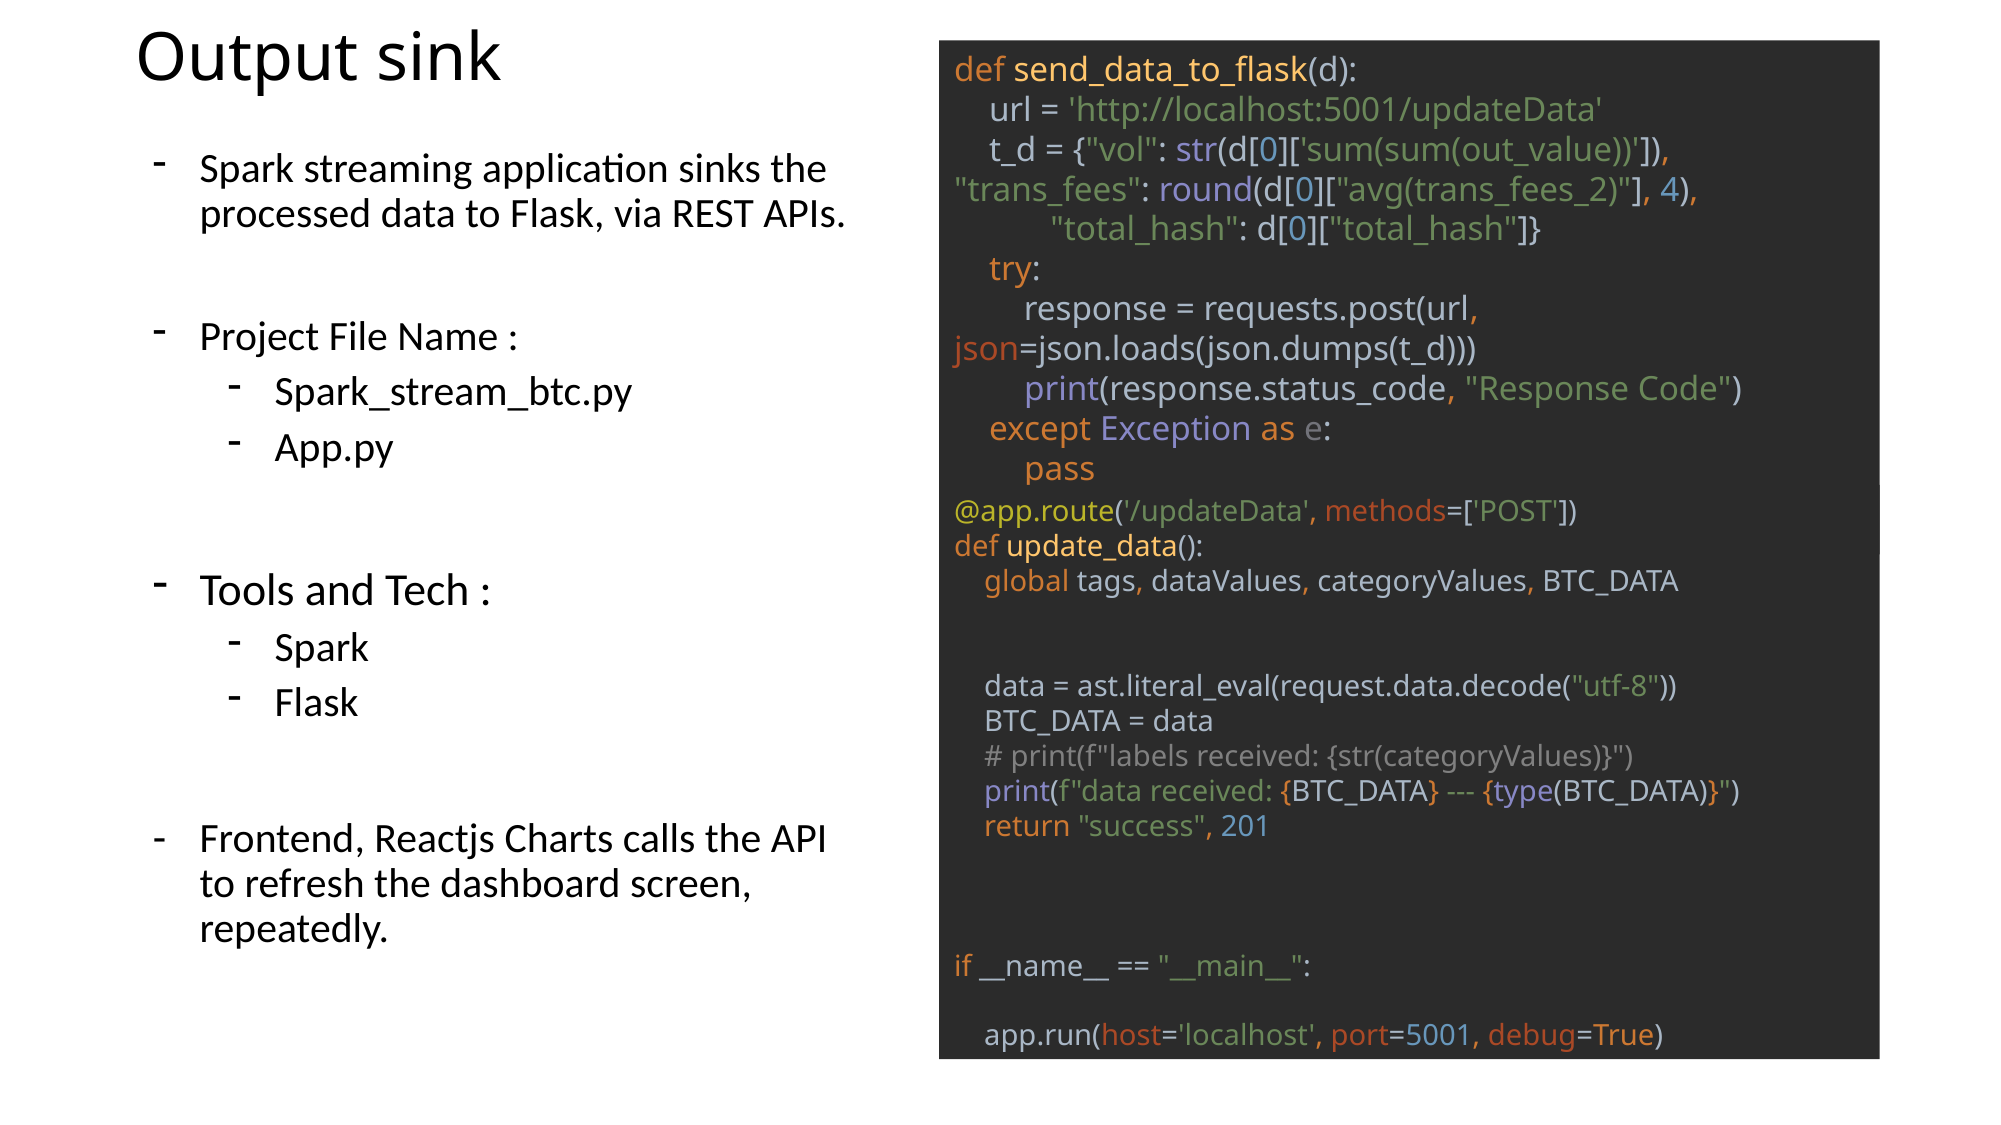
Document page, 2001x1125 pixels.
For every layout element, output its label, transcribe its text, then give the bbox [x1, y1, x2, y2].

text_box @app.route('/updateData', methods=['POST']) def update_data(): global tags, dataValues, categoryValues, BTC_DATA data = ast.literal_eval(request.data.decode("utf-8")) BTC_DATA = data # print(f"labels received: {str(categoryValues)}") print(f"data received: {BTC_DATA} --- {type(BTC_DATA)}") return "success", 201 if __name__ == "__main__": app.run(host='localhost', port=5001, debug=True) [939, 484, 1880, 1060]
list Spark streaming application sinks the processed data to Flask, via REST APIs. Project File Name : Spark_stream_btc.py App.py Tools and Tech : Spark Flask Frontend, Reactjs Charts calls the API to refresh the dashboard screen, repeatedly. [137, 139, 885, 1011]
text_box def send_data_to_flask(d): url = 'http://localhost:5001/updateData' t_d = {"vol": str(d[0]['sum(sum(out_value))']), "trans_fees": round(d[0]["avg(trans_fees_2)"], 4), "total_hash": d[0]["total_hash"]} try: response = requests.post(url, json=json.loads(json.dumps(t_d))) print(response.status_code, "Response Code") except Exception as e: pass [939, 40, 1880, 484]
title Output sink [120, 0, 913, 103]
